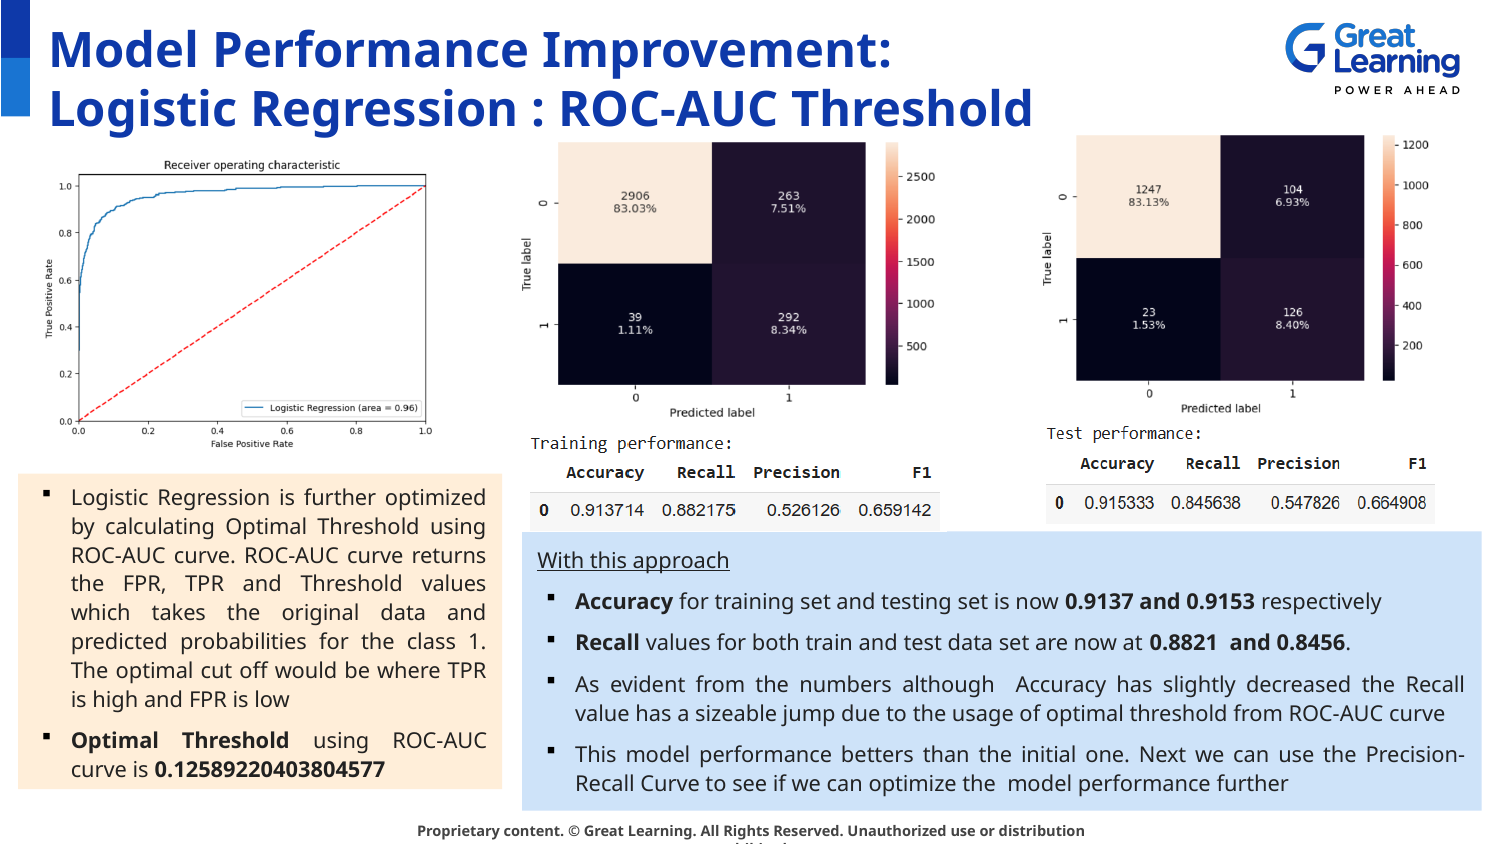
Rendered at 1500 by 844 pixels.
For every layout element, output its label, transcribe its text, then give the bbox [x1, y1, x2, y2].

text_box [516, 132, 948, 532]
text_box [1037, 125, 1447, 525]
text_box Logistic Regression is further optimized by calculating Optimal Threshold using ROC-AUC curve. ROC-AUC curve returns the FPR, TPR and Threshold values which takes the original data and predicted probabilities for the class 1. The optimal cut off would be where TPR is high and FPR is low Optimal Threshold using ROC-AUC curve is 0.12589220403804577 [18, 473, 503, 790]
text_box With this approach Accuracy for training set and testing set is now 0.9137 and 0.9153 respectively Recall values for both train and test data set are now at 0.8821 and 0.8456. As evident from the numbers although Accuracy has slightly decreased the Recall value has a sizeable jump due to the usage of optimal threshold from ROC-AUC curve This model performance betters than the initial one. Next we can use the Precision-Recall Curve to see if we can optimize the model performance further [522, 531, 1482, 811]
picture [1258, 11, 1487, 106]
picture [32, 154, 451, 454]
title Model Performance Improvement: Logistic Regression : ROC-AUC Threshold [33, 4, 1431, 98]
